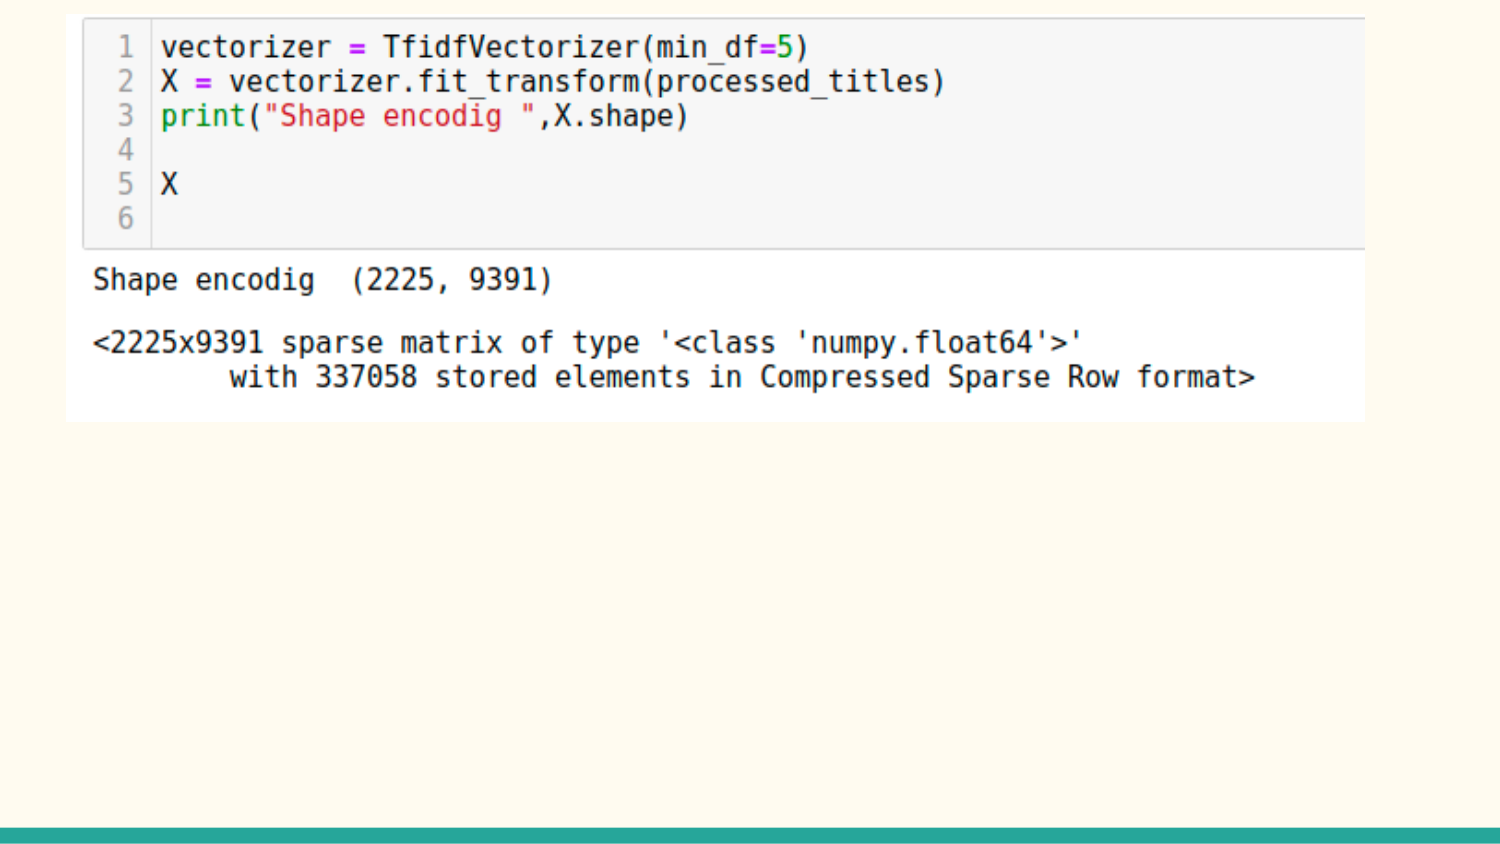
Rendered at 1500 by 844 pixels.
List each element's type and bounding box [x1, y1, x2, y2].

picture [65, 14, 1366, 423]
